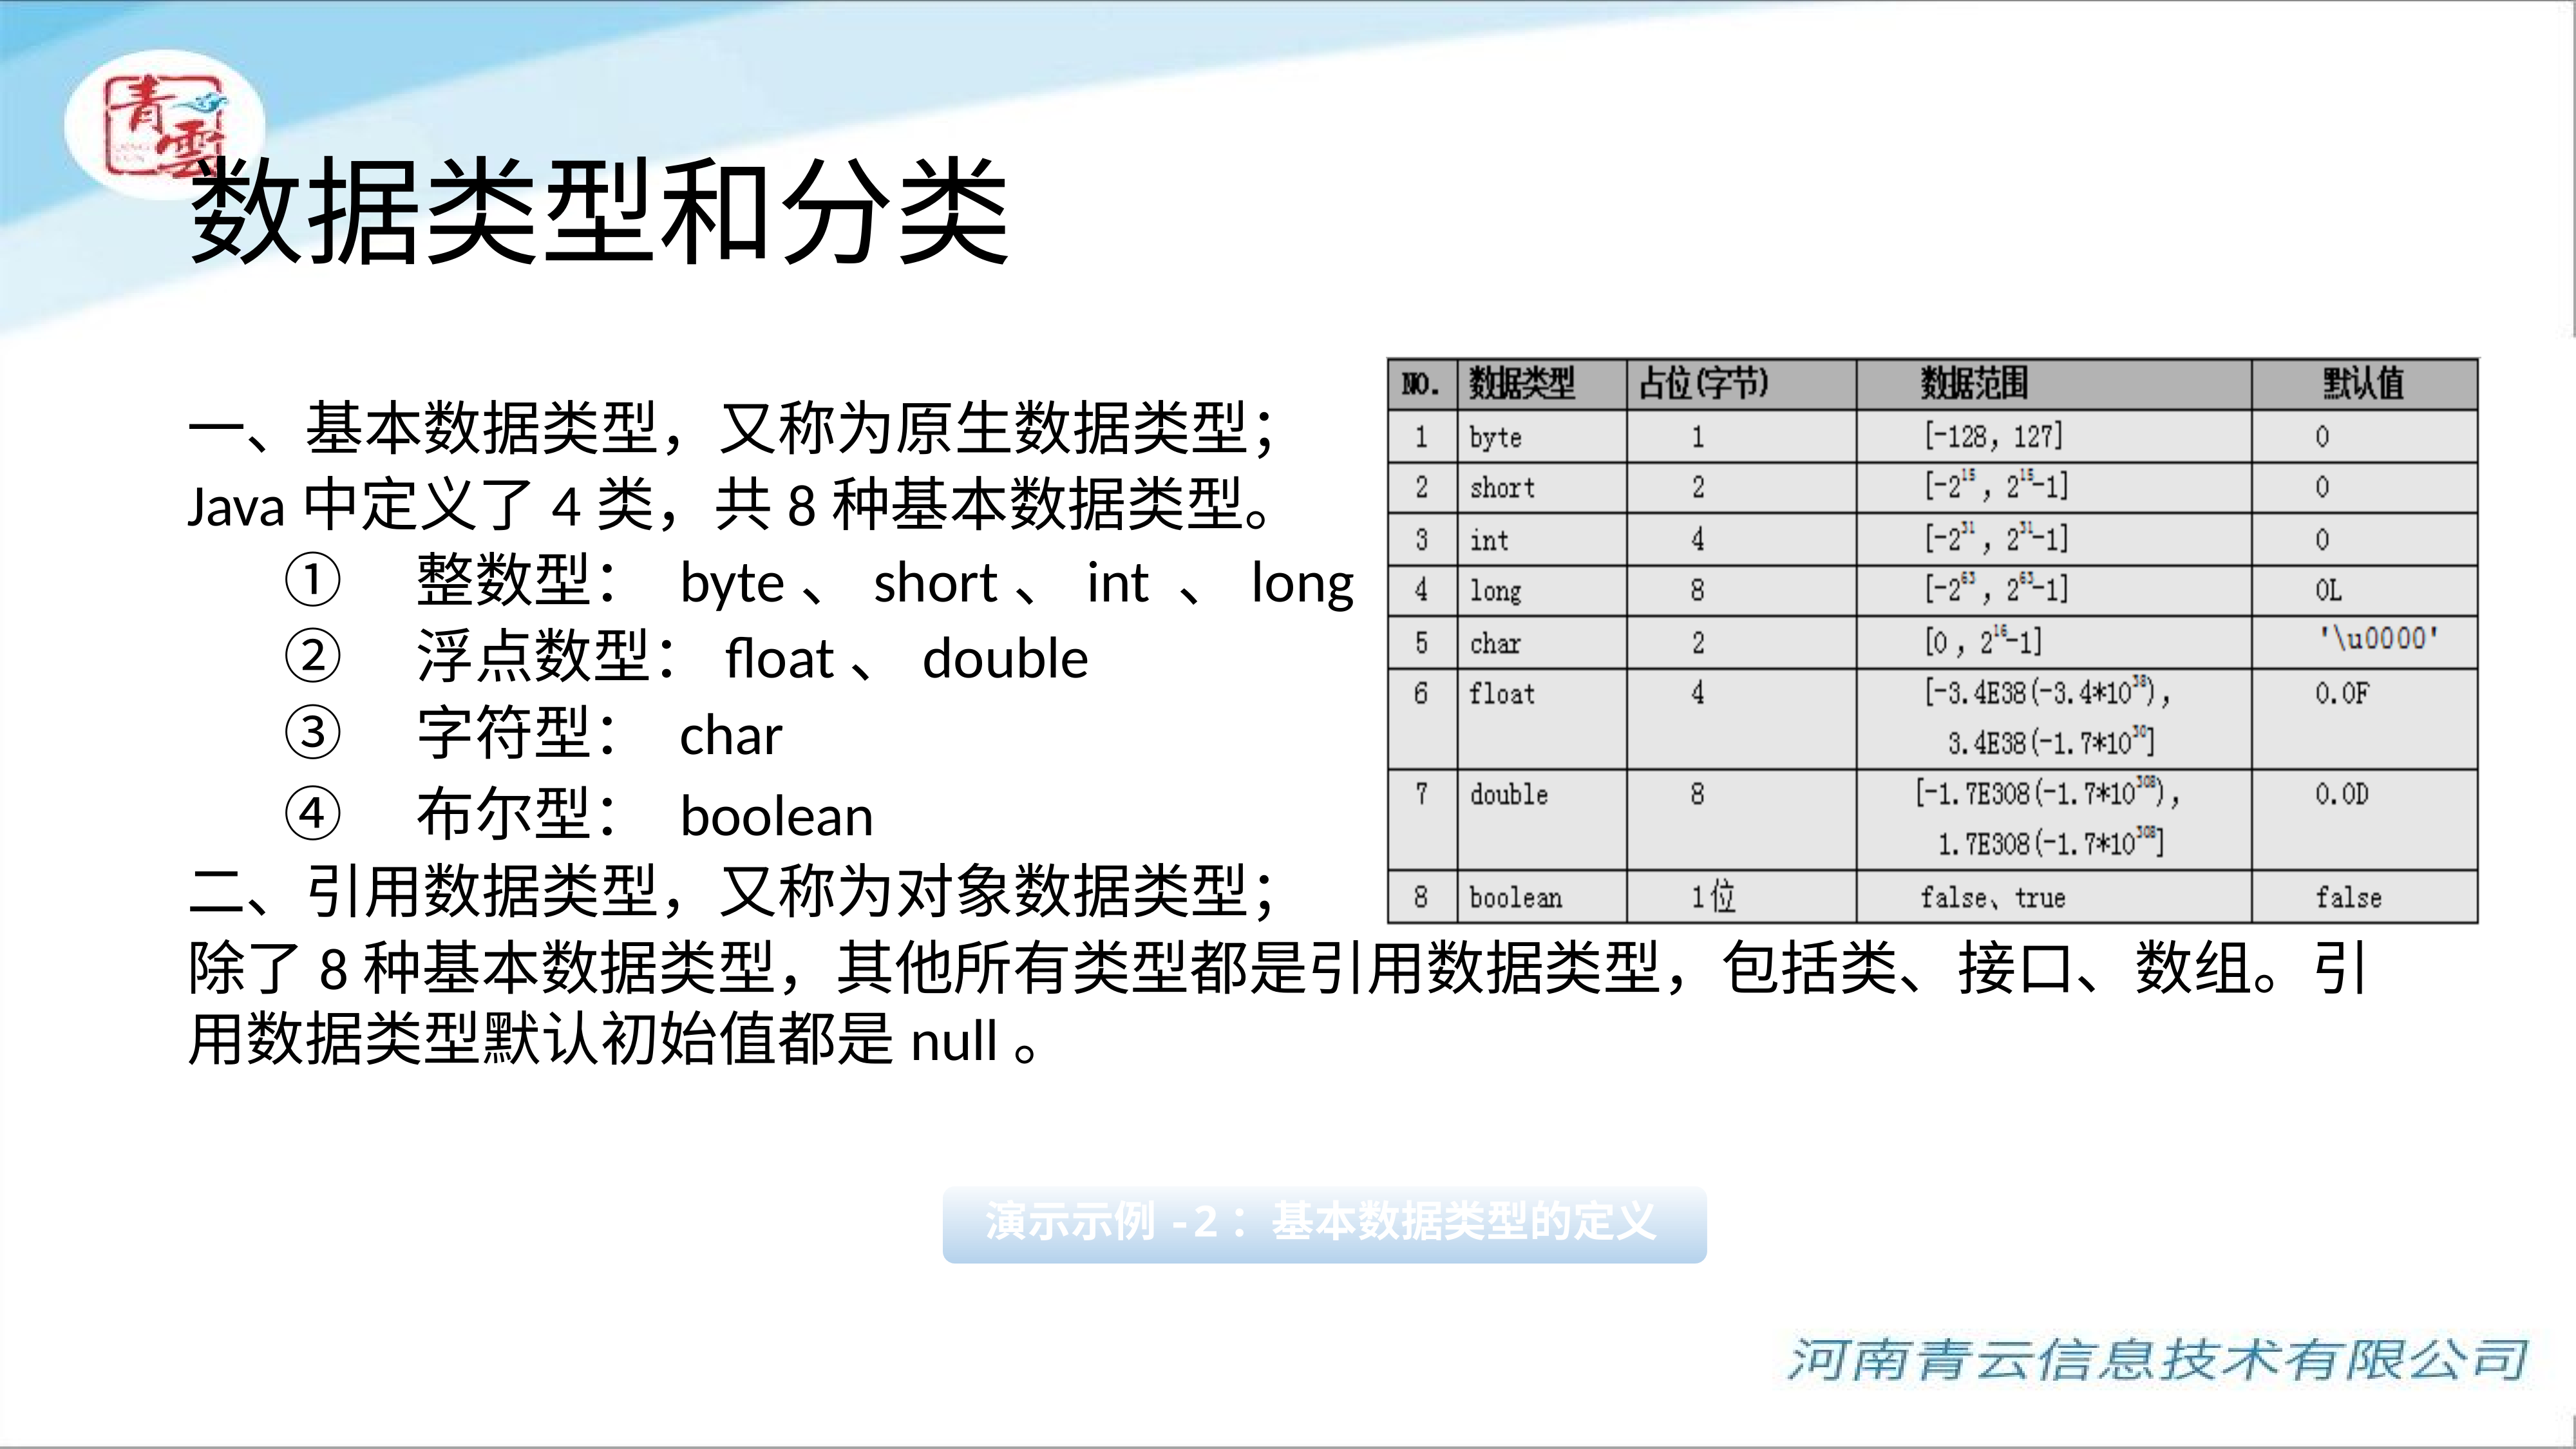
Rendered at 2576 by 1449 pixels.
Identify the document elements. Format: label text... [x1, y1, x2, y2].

picture [0, 0, 2576, 1449]
text_box 演示示例-2：基本数据类型的定义 [940, 1184, 1710, 1266]
list 一、基本数据类型，又称为原生数据类型； Java中定义了4类，共8种基本数据类型。 ① 整数型： byte、short、int 、long ② 浮点数型：float、double ③ 字符型： char ④ 布尔型： boolean 二、引用数据类型，又称为对象数据类型； 除了8种基本数据类型，其他所有类型都是引用数据类型，包括类、接口、数组。引用数据类型默认初始值都是null。 [176, 385, 2400, 1305]
title 数据类型和分类 [176, 77, 2400, 357]
